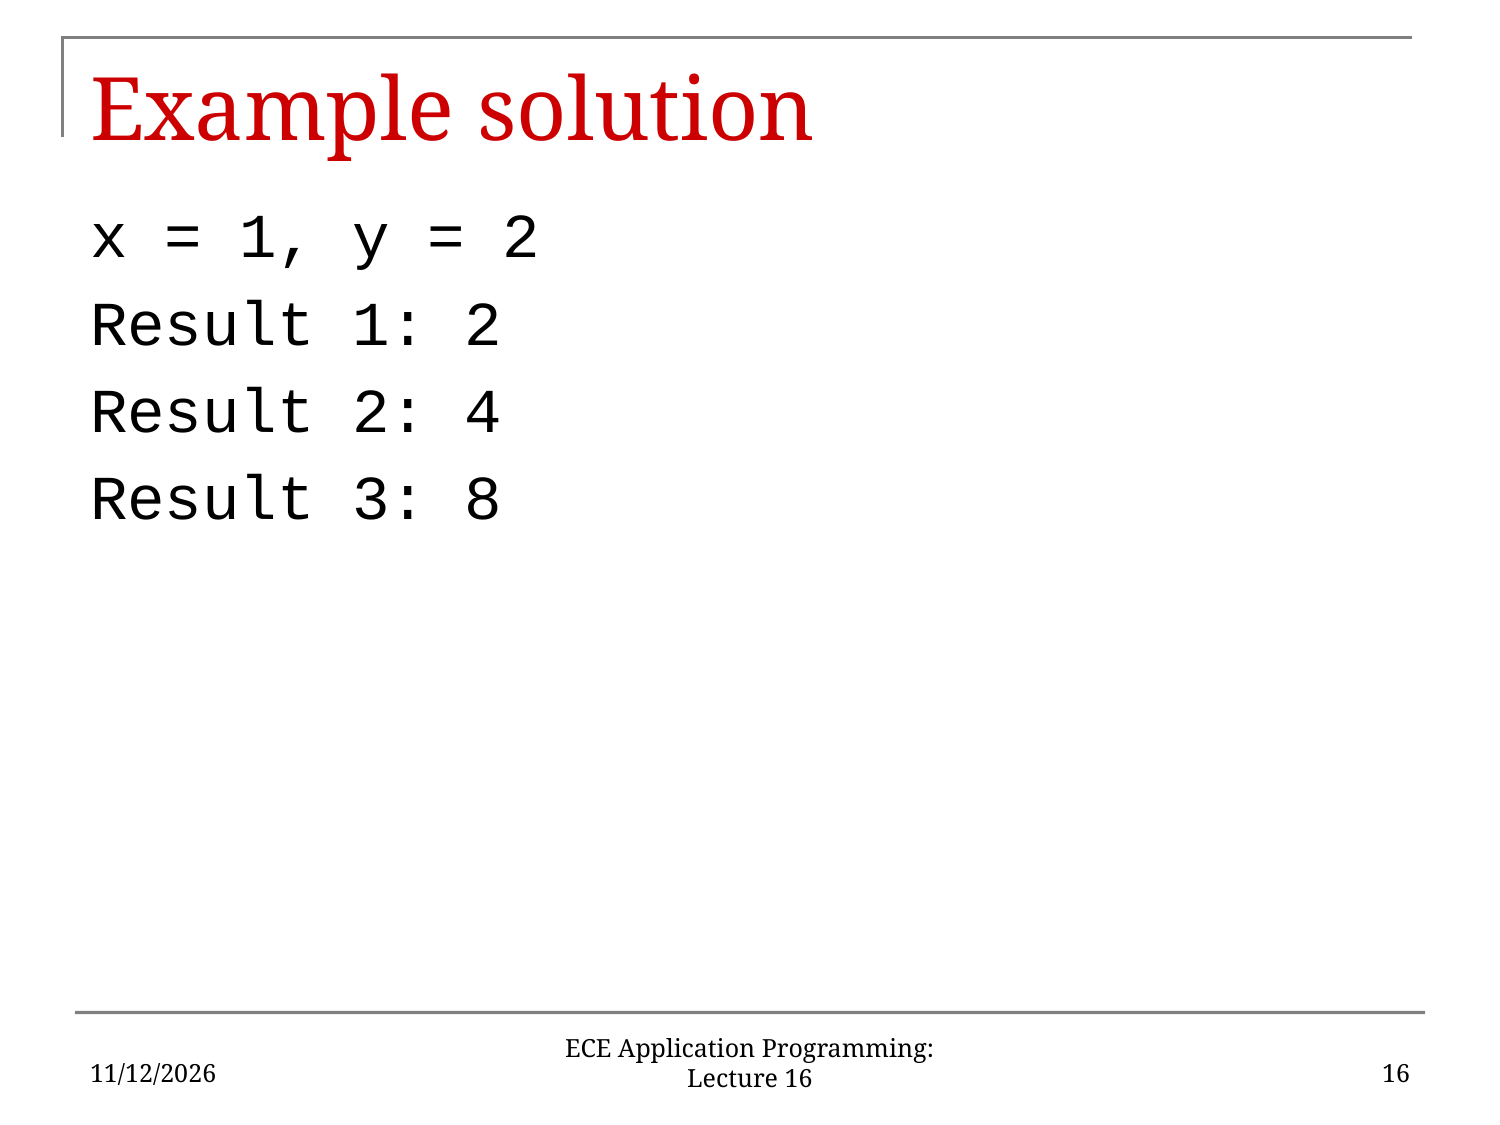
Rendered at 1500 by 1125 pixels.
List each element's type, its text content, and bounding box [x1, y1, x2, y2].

footer ECE Application Programming: Lecture 16 [512, 1024, 988, 1101]
title Example solution [75, 45, 1425, 163]
list x = 1, y = 2 Result 1: 2 Result 2: 4 Result 3: 8 [75, 187, 1425, 1006]
slide_number 16 [1074, 1023, 1426, 1100]
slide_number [74, 1023, 426, 1100]
